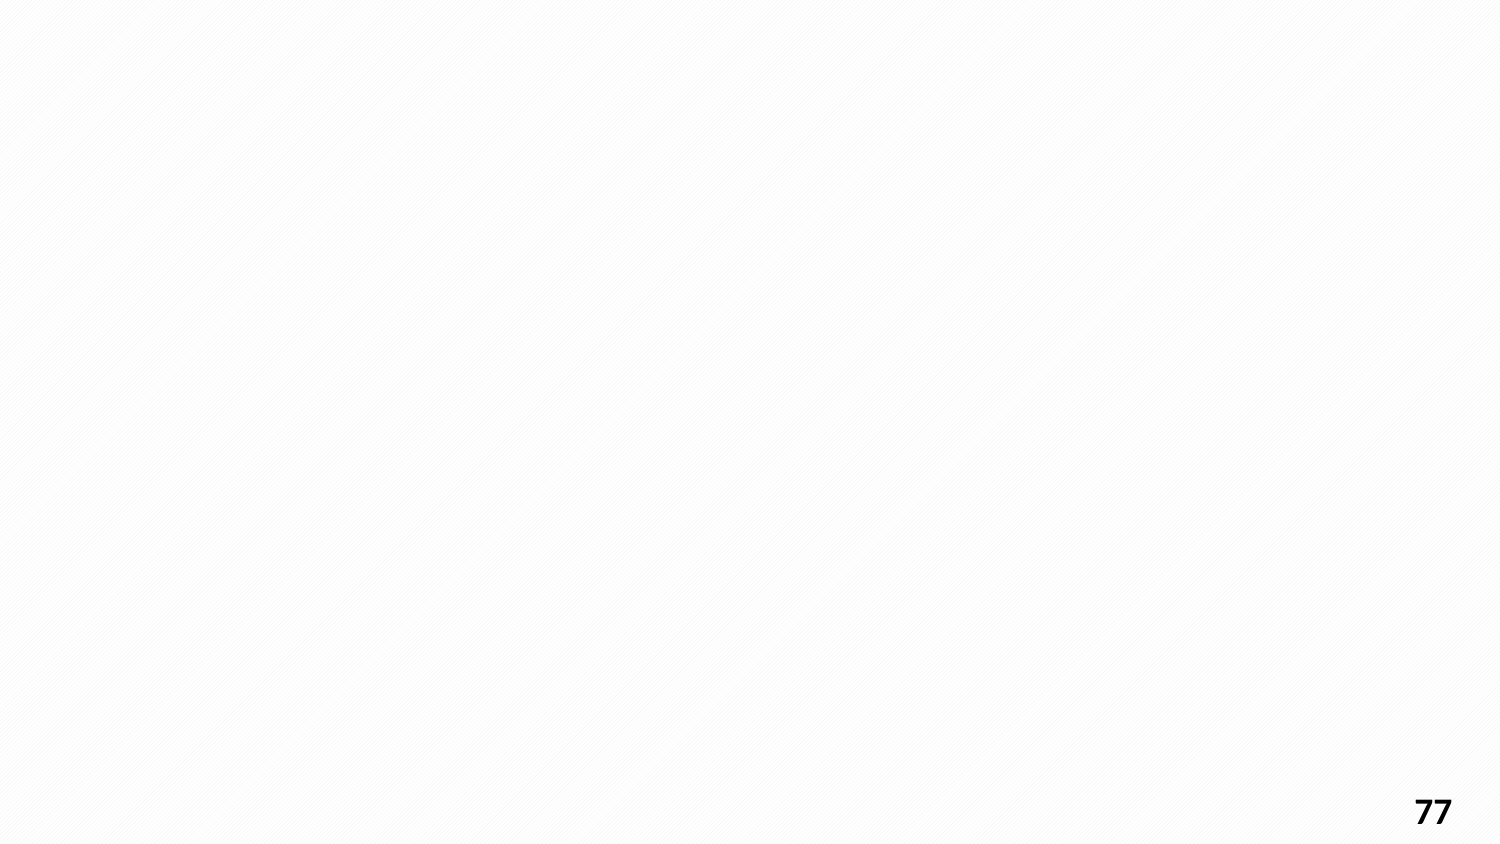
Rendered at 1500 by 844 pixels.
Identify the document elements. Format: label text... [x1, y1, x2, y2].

slide_number 76 [1399, 779, 1483, 825]
